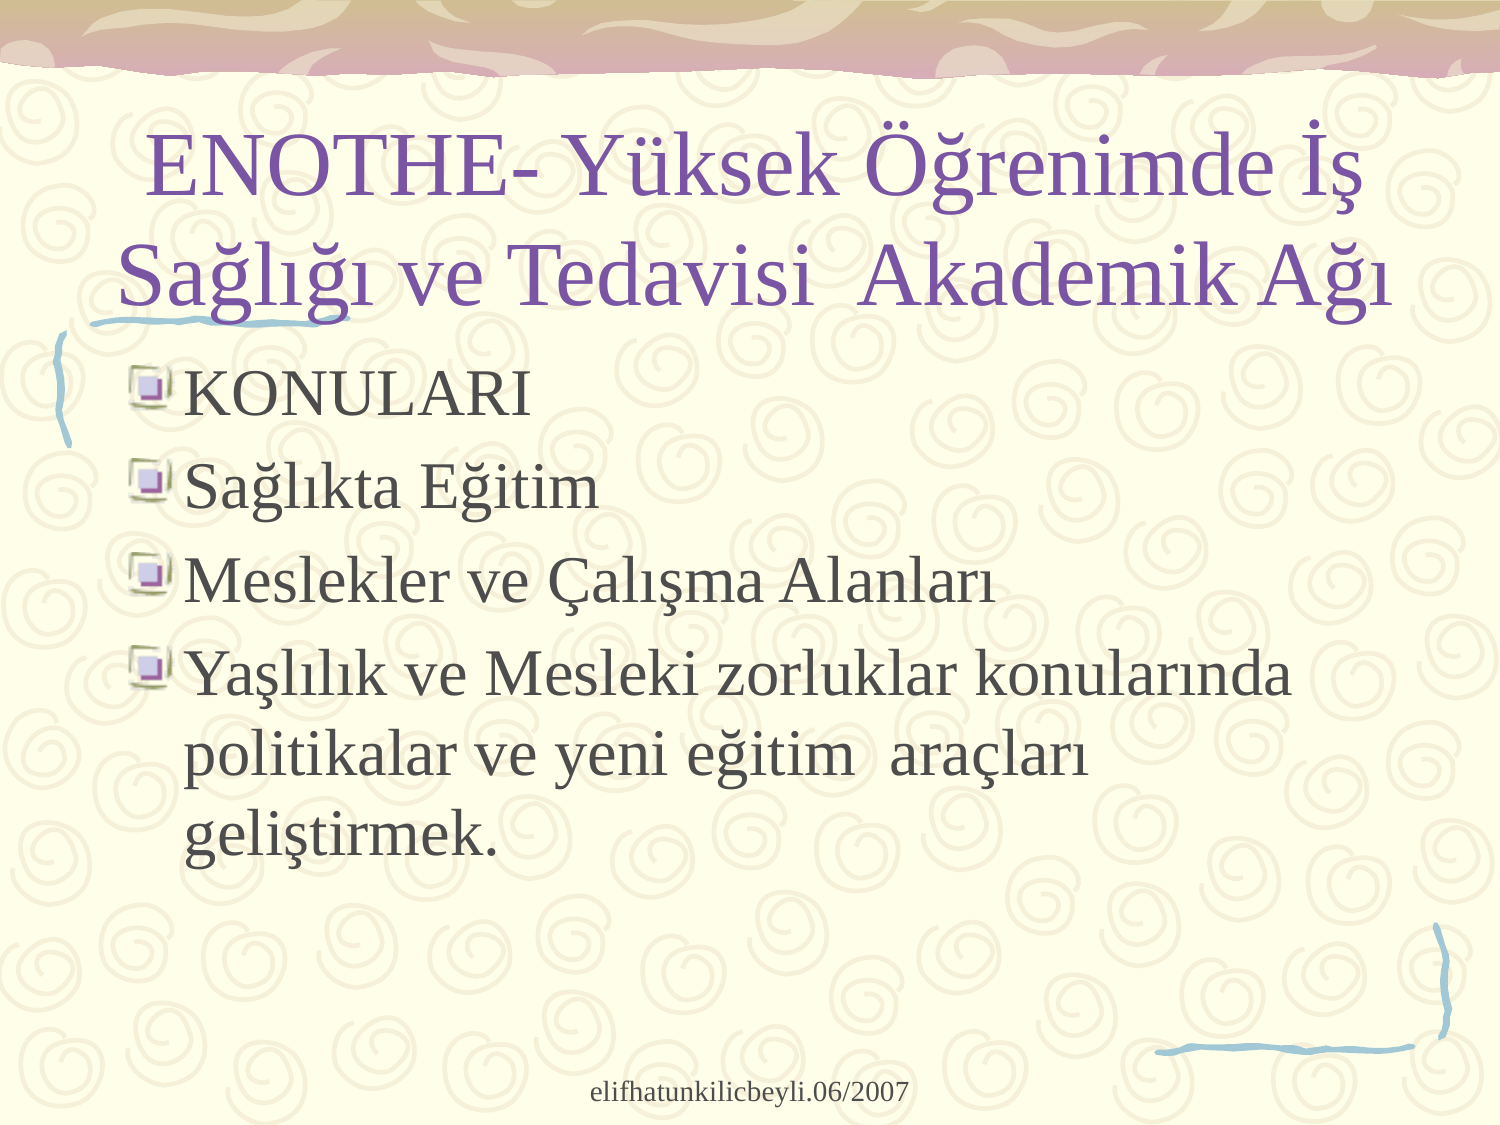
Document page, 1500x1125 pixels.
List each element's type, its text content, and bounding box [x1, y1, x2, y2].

picture [127, 365, 175, 413]
title ENOTHE- Yüksek Öğrenimde İş Sağlığı ve Tedavisi Akademik Ağı [64, 88, 1448, 339]
picture [127, 645, 175, 693]
picture [127, 458, 175, 506]
picture [127, 552, 175, 599]
list KONULARI Sağlıkta Eğitim Meslekler ve Çalışma Alanları Yaşlılık ve Mesleki zorluklar konularında politikalar ve yeni eğitim araçları geliştirmek. [112, 341, 1388, 1017]
footer elifhatunkilicbeyli.06/2007 [512, 1039, 988, 1115]
